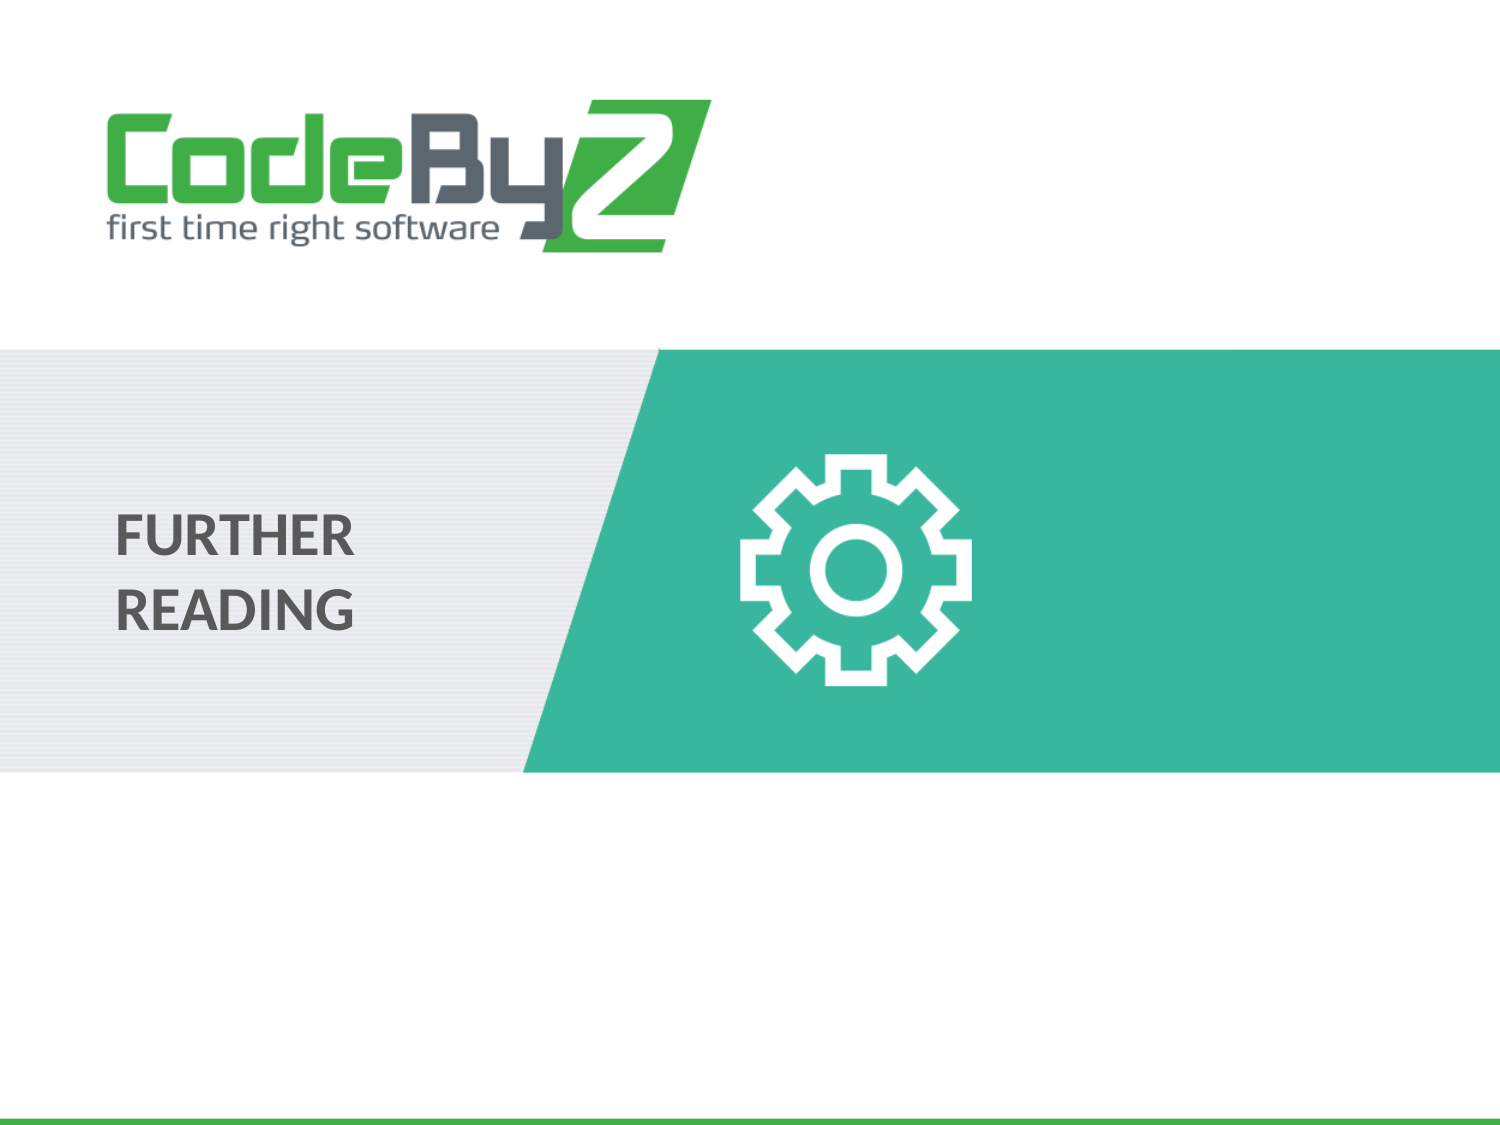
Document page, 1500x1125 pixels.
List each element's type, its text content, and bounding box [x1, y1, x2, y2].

title Further reading [100, 456, 609, 680]
picture [0, 0, 1500, 1125]
